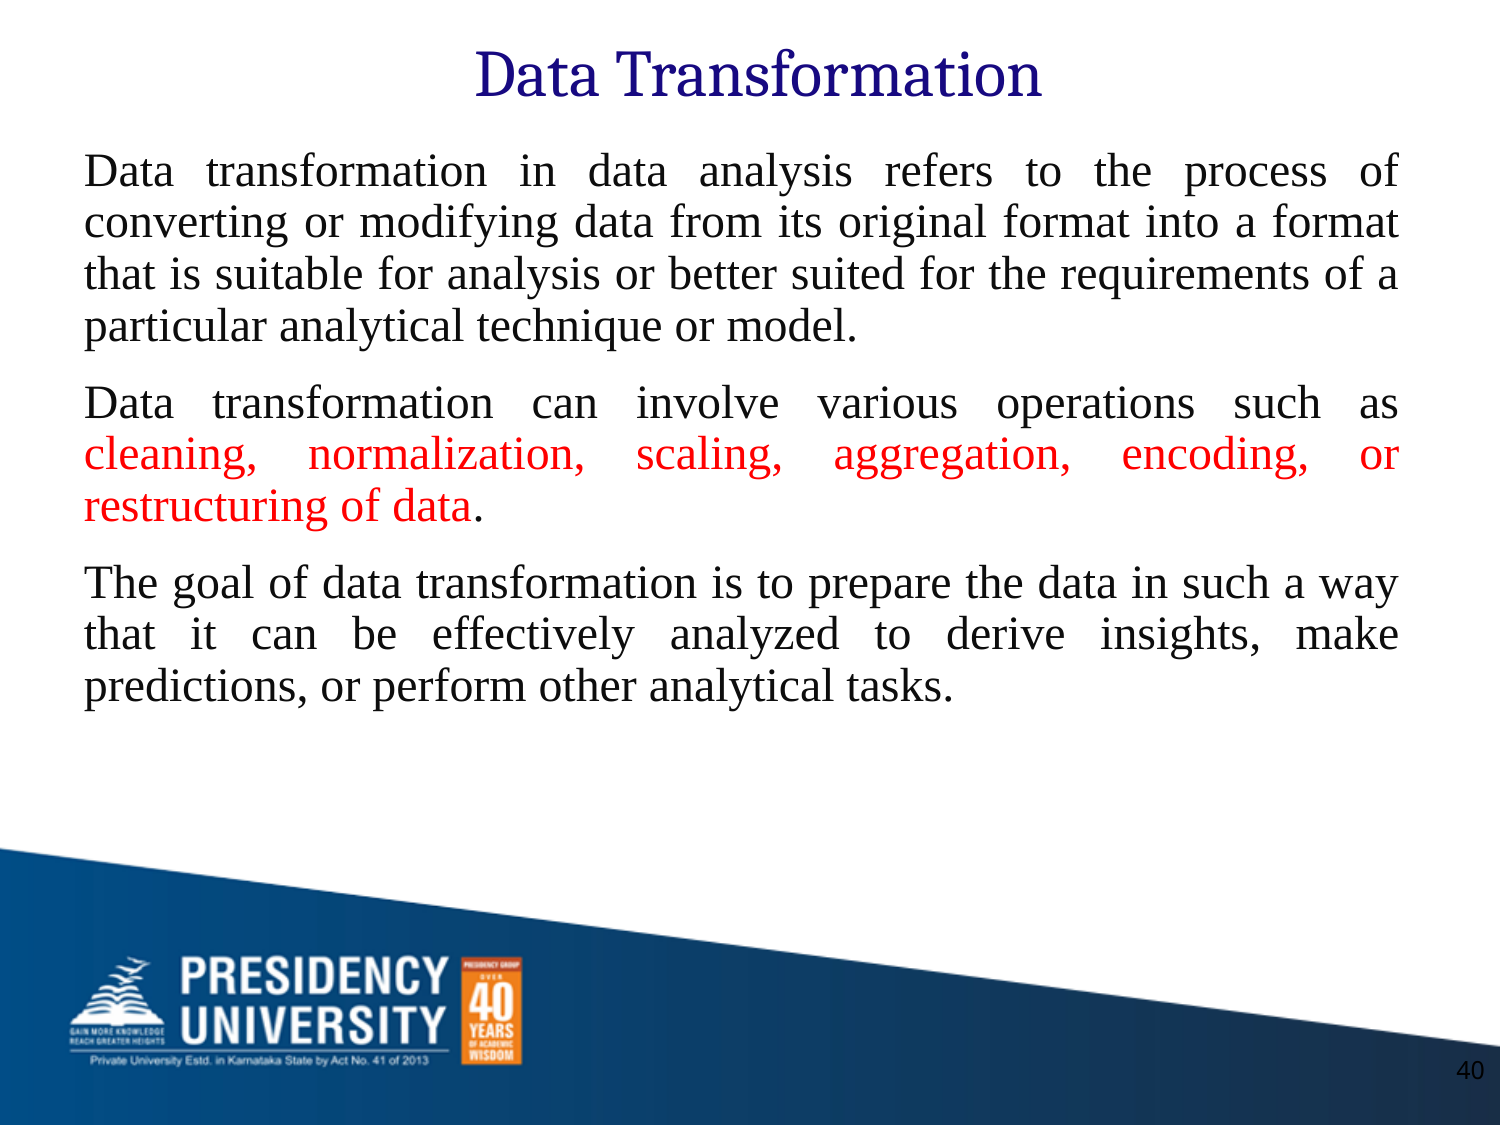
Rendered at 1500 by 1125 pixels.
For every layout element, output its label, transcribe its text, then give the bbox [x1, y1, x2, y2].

subtitle Data transformation in data analysis refers to the process of converting or modifying data from its original format into a format that is suitable for analysis or better suited for the requirements of a particular analytical technique or model. Data transformation can involve various operations such as cleaning, normalization, scaling, aggregation, encoding, or restructuring of data. The goal of data transformation is to prepare the data in such a way that it can be effectively analyzed to derive insights, make predictions, or perform other analytical tasks. [69, 137, 1417, 888]
title Data Transformation [102, 46, 1417, 103]
slide_number 40 [1163, 1046, 1500, 1106]
picture [0, 845, 1500, 1125]
